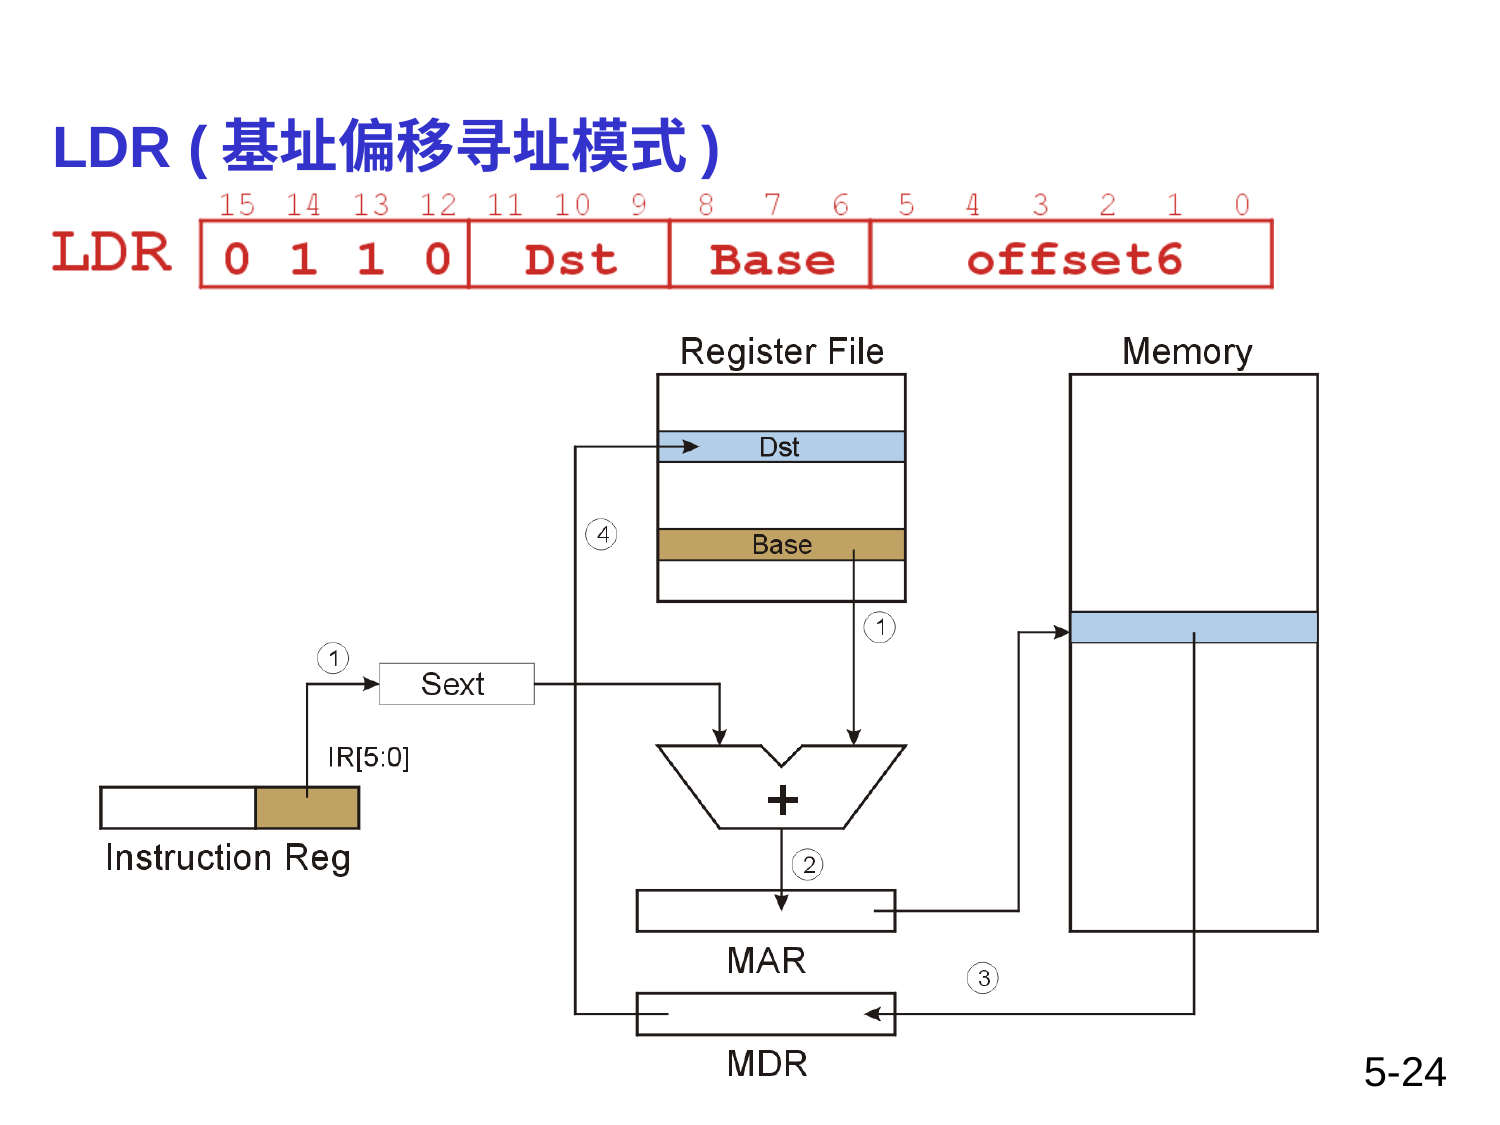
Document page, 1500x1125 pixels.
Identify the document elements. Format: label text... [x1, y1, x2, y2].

picture [99, 337, 1320, 1076]
picture [49, 187, 1274, 299]
slide_number 5- [1074, 1037, 1463, 1101]
title LDR (基址偏移寻址模式) [37, 99, 1463, 188]
